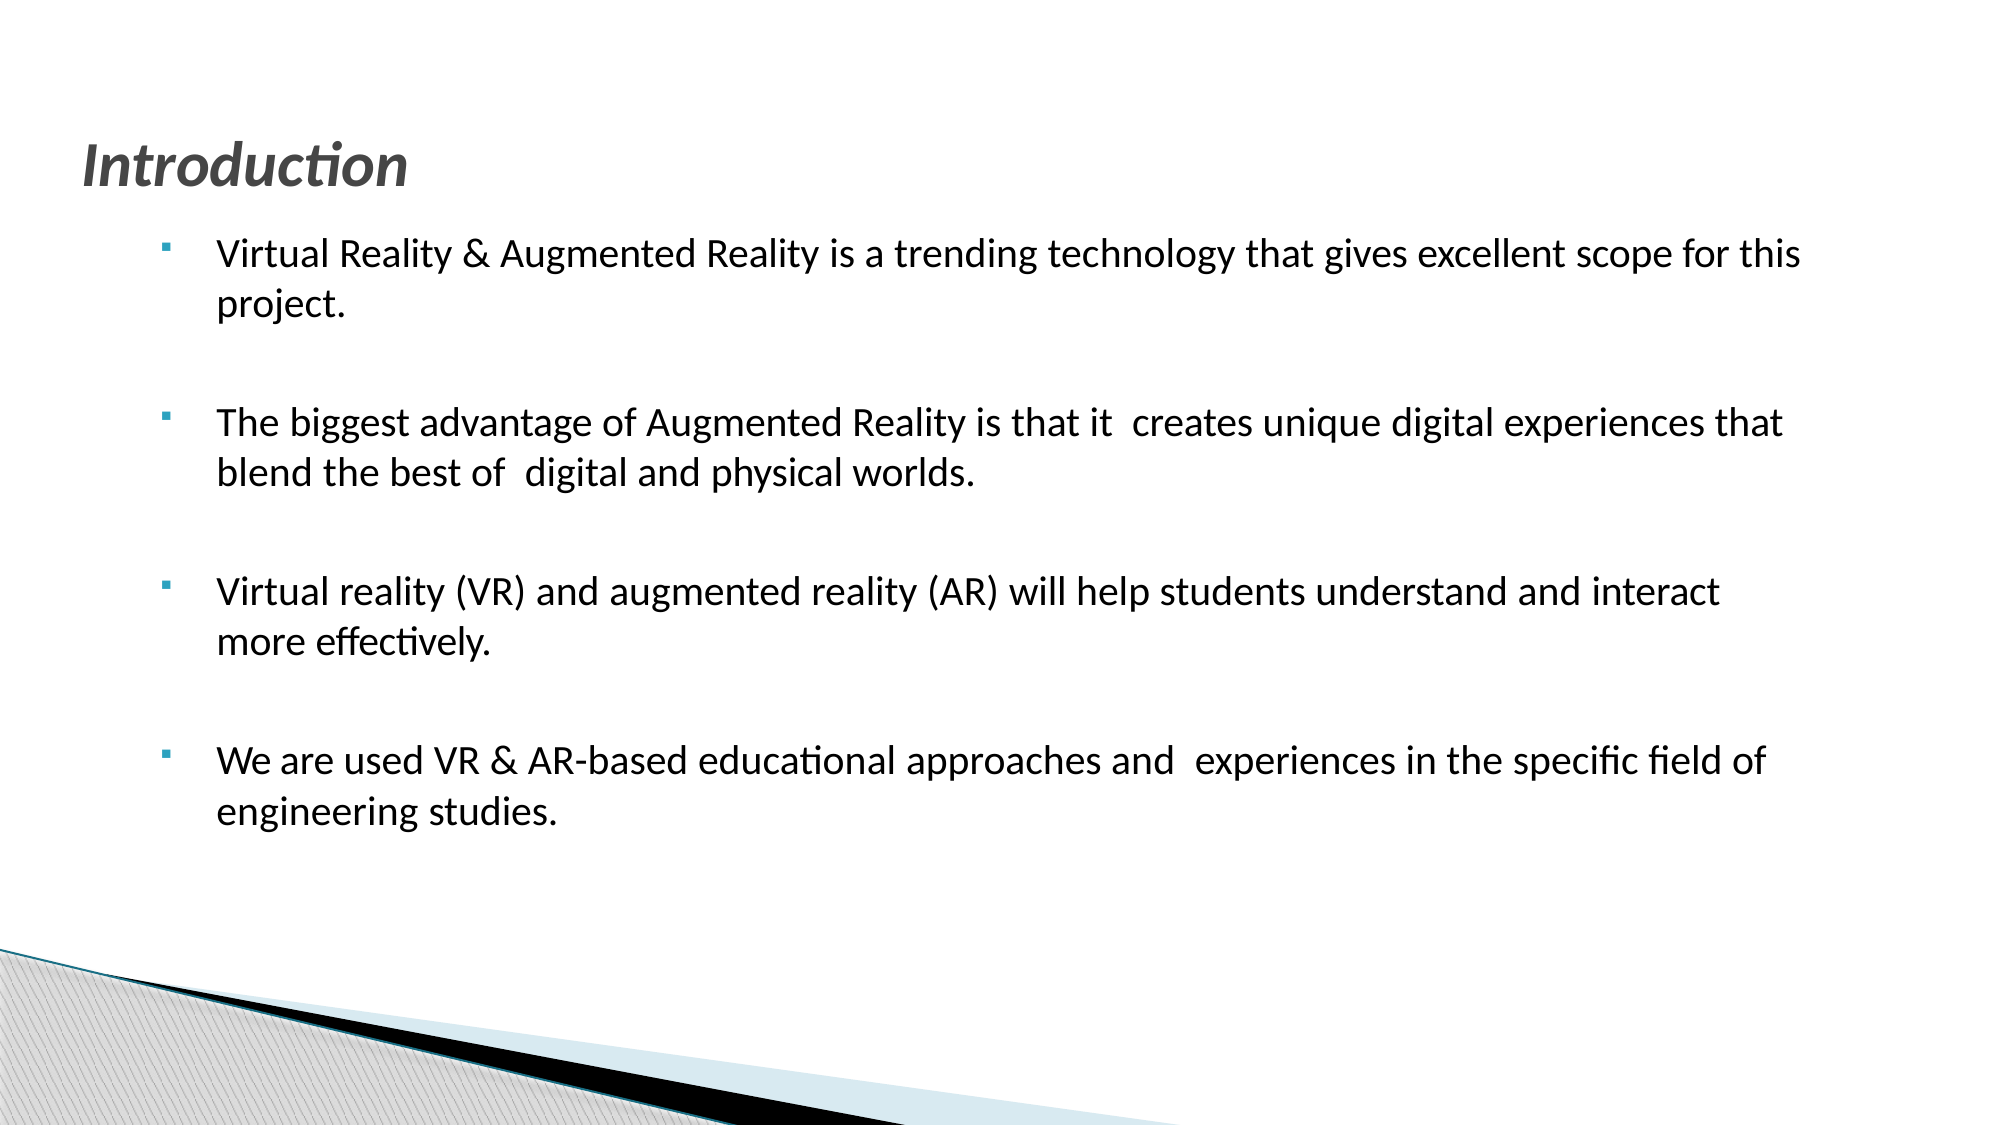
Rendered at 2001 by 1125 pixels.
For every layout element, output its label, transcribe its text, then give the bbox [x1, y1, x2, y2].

title Introduction [66, 115, 1900, 208]
list Virtual Reality & Augmented Reality is a trending technology that gives excellent scope for this project. The biggest advantage of Augmented Reality is that it creates unique digital experiences that blend the best of digital and physical worlds. Virtual reality (VR) and augmented reality (AR) will help students understand and interact more effectively. We are used VR & AR-based educational approaches and experiences in the specific field of engineering studies. [143, 208, 1887, 1012]
